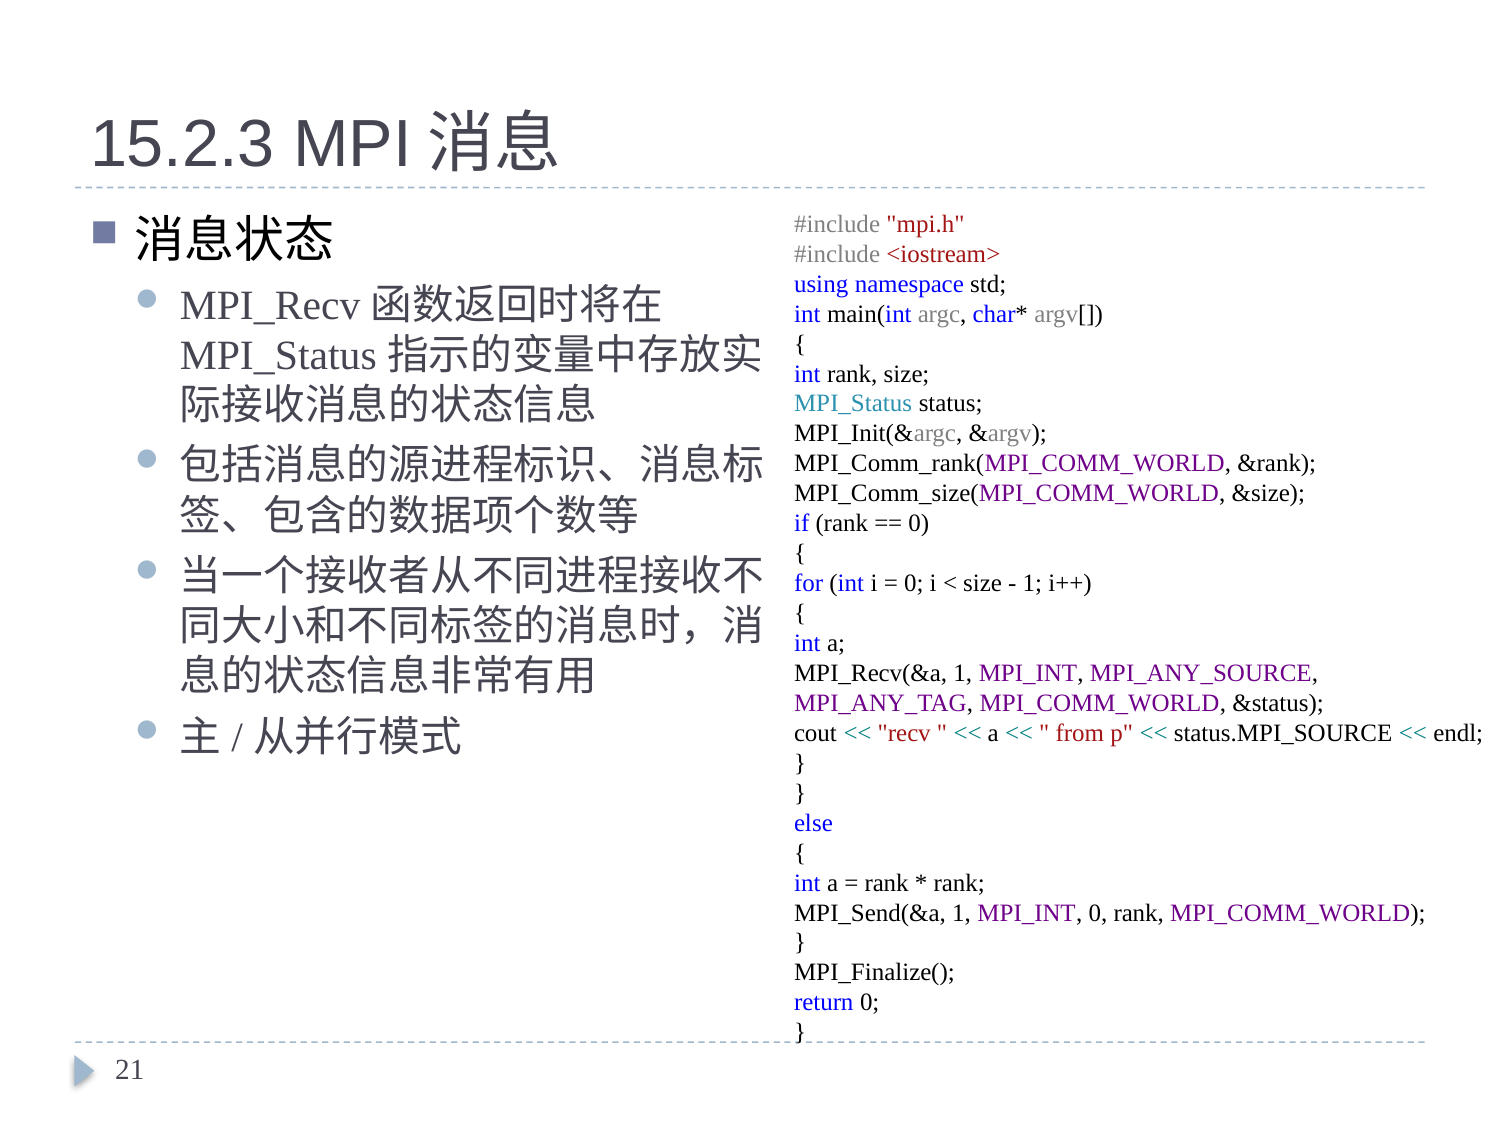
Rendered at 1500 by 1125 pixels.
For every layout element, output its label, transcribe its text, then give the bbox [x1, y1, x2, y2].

title 15.2.3 MPI消息 [74, 24, 1426, 188]
text_box #include "mpi.h" #include <iostream> using namespace std; int main(int argc, char* argv[]) { int rank, size; MPI_Status status; MPI_Init(&argc, &argv); MPI_Comm_rank(MPI_COMM_WORLD, &rank); MPI_Comm_size(MPI_COMM_WORLD, &size); if (rank == 0) { for (int i = 0; i < size - 1; i++) { int a; MPI_Recv(&a, 1, MPI_INT, MPI_ANY_SOURCE, MPI_ANY_TAG, MPI_COMM_WORLD, &status); cout << "recv " << a << " from p" << status.MPI_SOURCE << endl; } } else { int a = rank * rank; MPI_Send(&a, 1, MPI_INT, 0, rank, MPI_COMM_WORLD); } MPI_Finalize(); return 0; } [779, 199, 1500, 1054]
slide_number 21 [100, 1042, 426, 1103]
list 消息状态 MPI_Recv函数返回时将在MPI_Status指示的变量中存放实际接收消息的状态信息 包括消息的源进程标识、消息标签、包含的数据项个数等 当一个接收者从不同进程接收不同大小和不同标签的消息时，消息的状态信息非常有用 主/从并行模式 [74, 199, 779, 1011]
